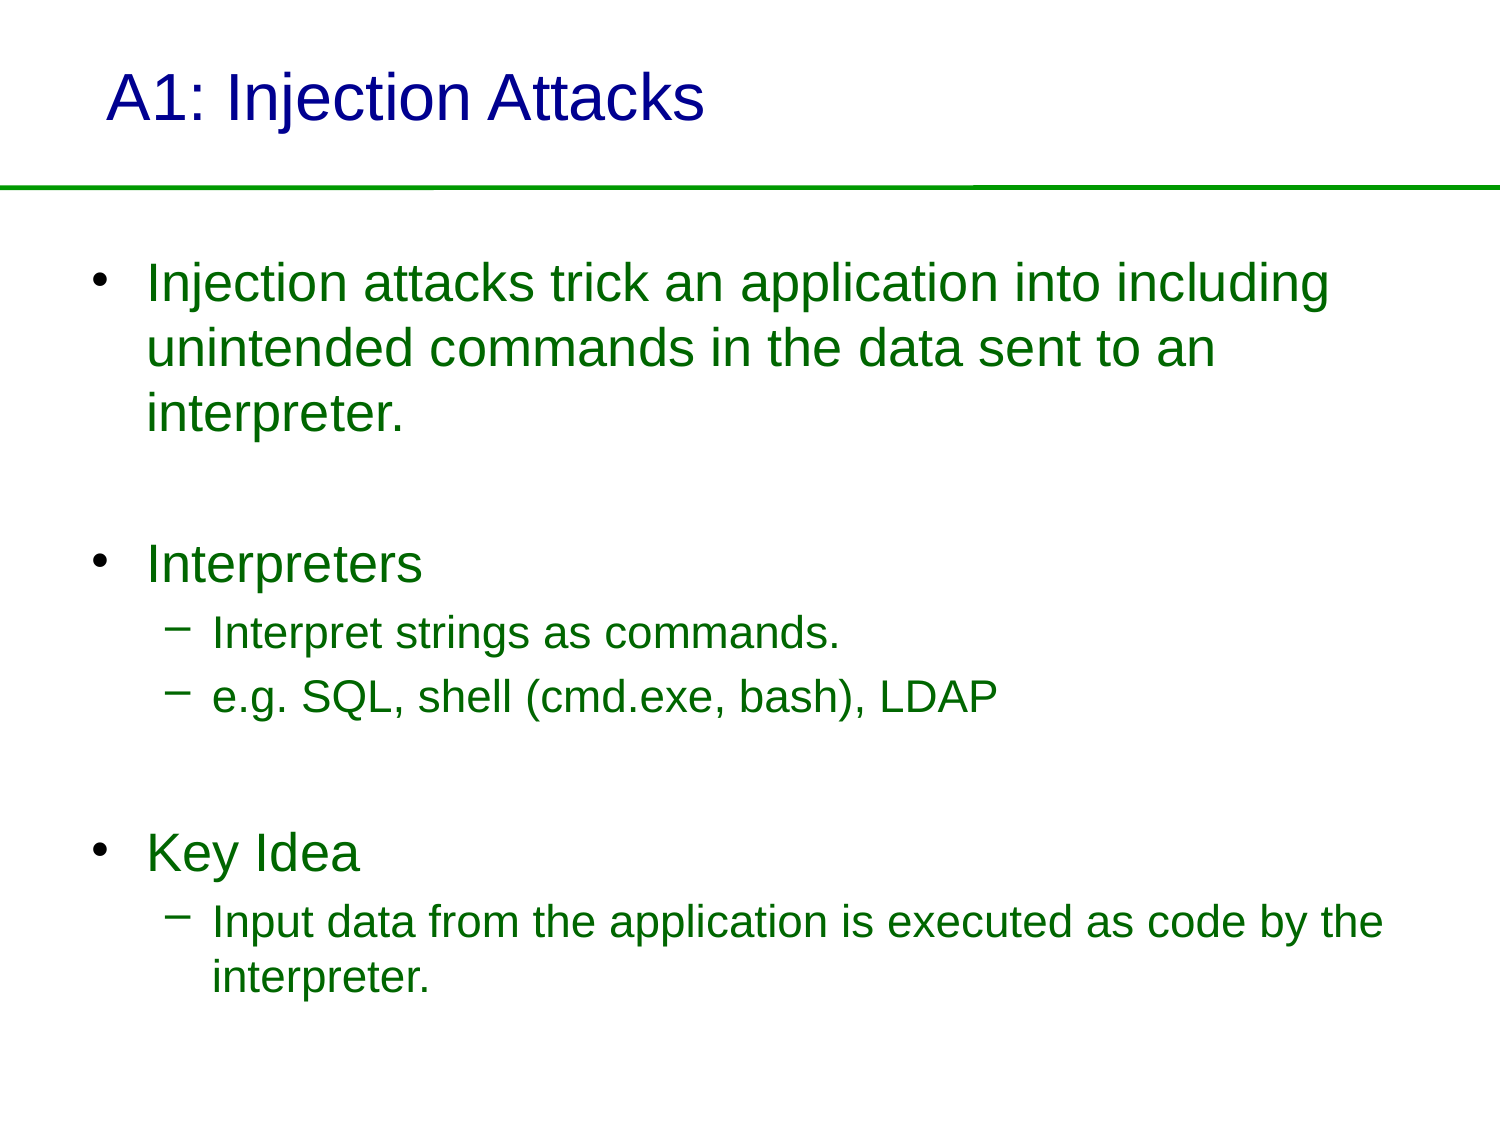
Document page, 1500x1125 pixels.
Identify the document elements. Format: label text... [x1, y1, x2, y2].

list Injection attacks trick an application into including unintended commands in the data sent to an interpreter. Interpreters Interpret strings as commands. e.g. SQL, shell (cmd.exe, bash), LDAP Key Idea Input data from the application is executed as code by the interpreter. [75, 239, 1424, 1038]
title A1: Injection Attacks [91, 0, 1445, 188]
